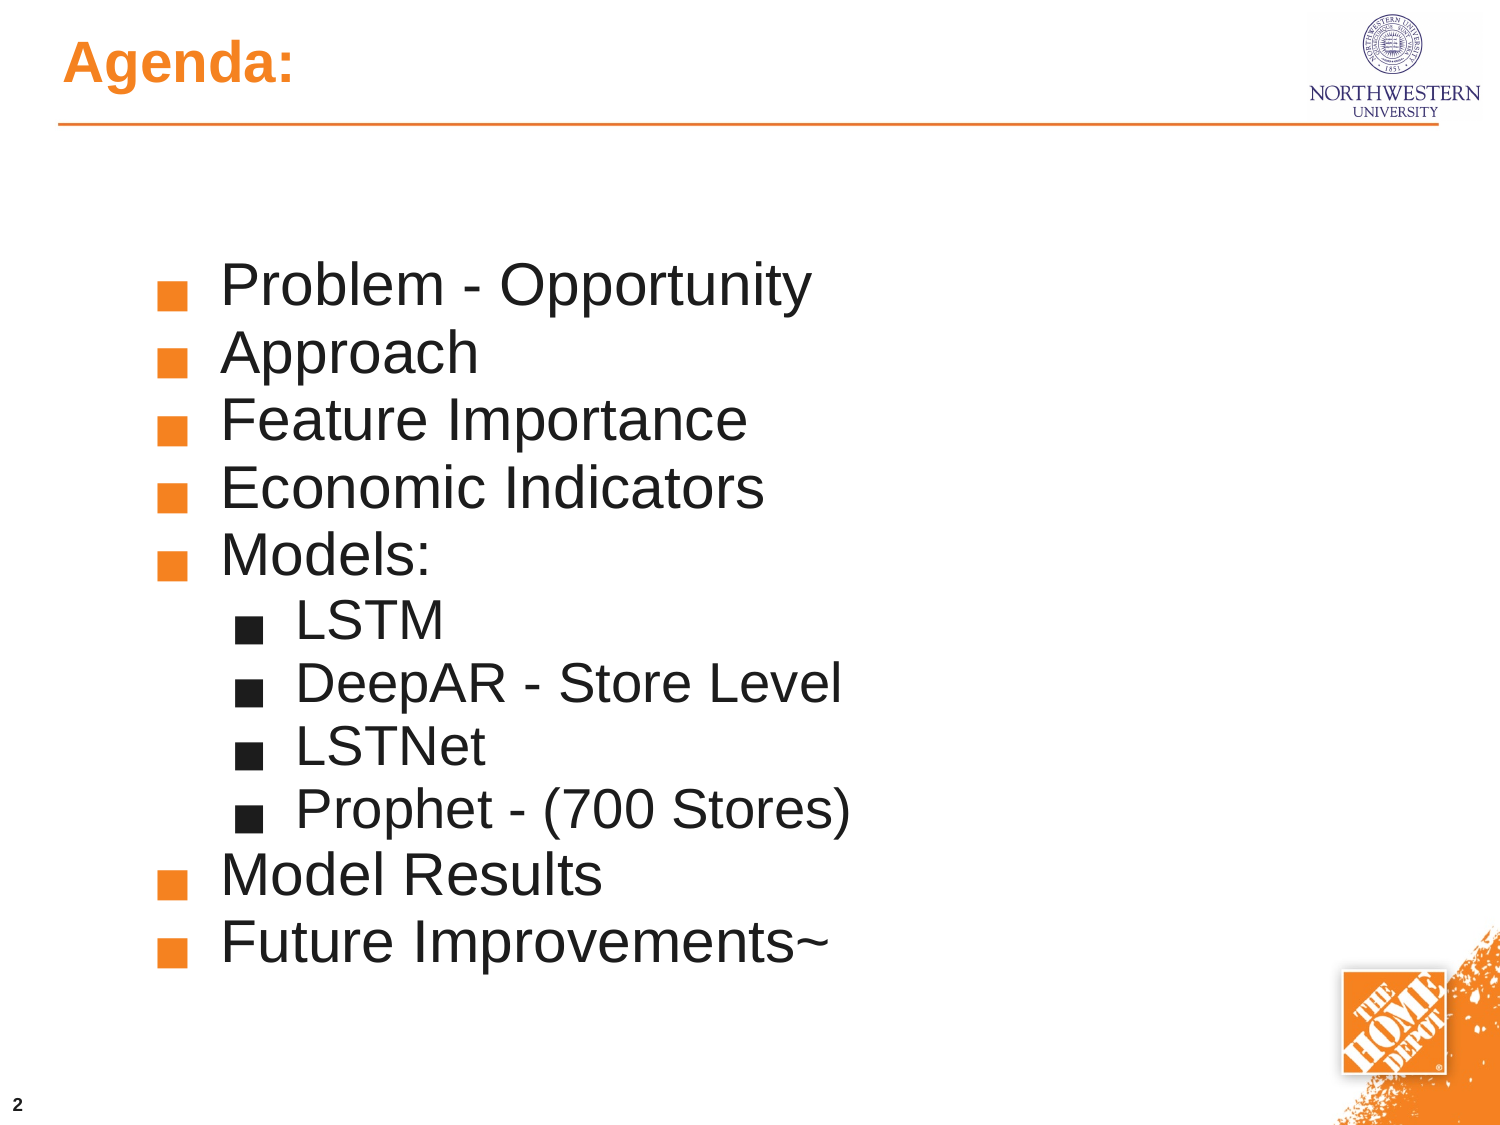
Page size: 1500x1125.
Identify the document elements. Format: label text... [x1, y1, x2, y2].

picture [0, 0, 1500, 1125]
list Problem - Opportunity Approach Feature Importance Economic Indicators Models: LSTM DeepAR - Store Level LSTNet Prophet - (700 Stores) Model Results Future Improvements~ [130, 243, 1481, 986]
slide_number ‹#› [0, 1074, 348, 1125]
title Agenda: [48, 0, 1398, 125]
